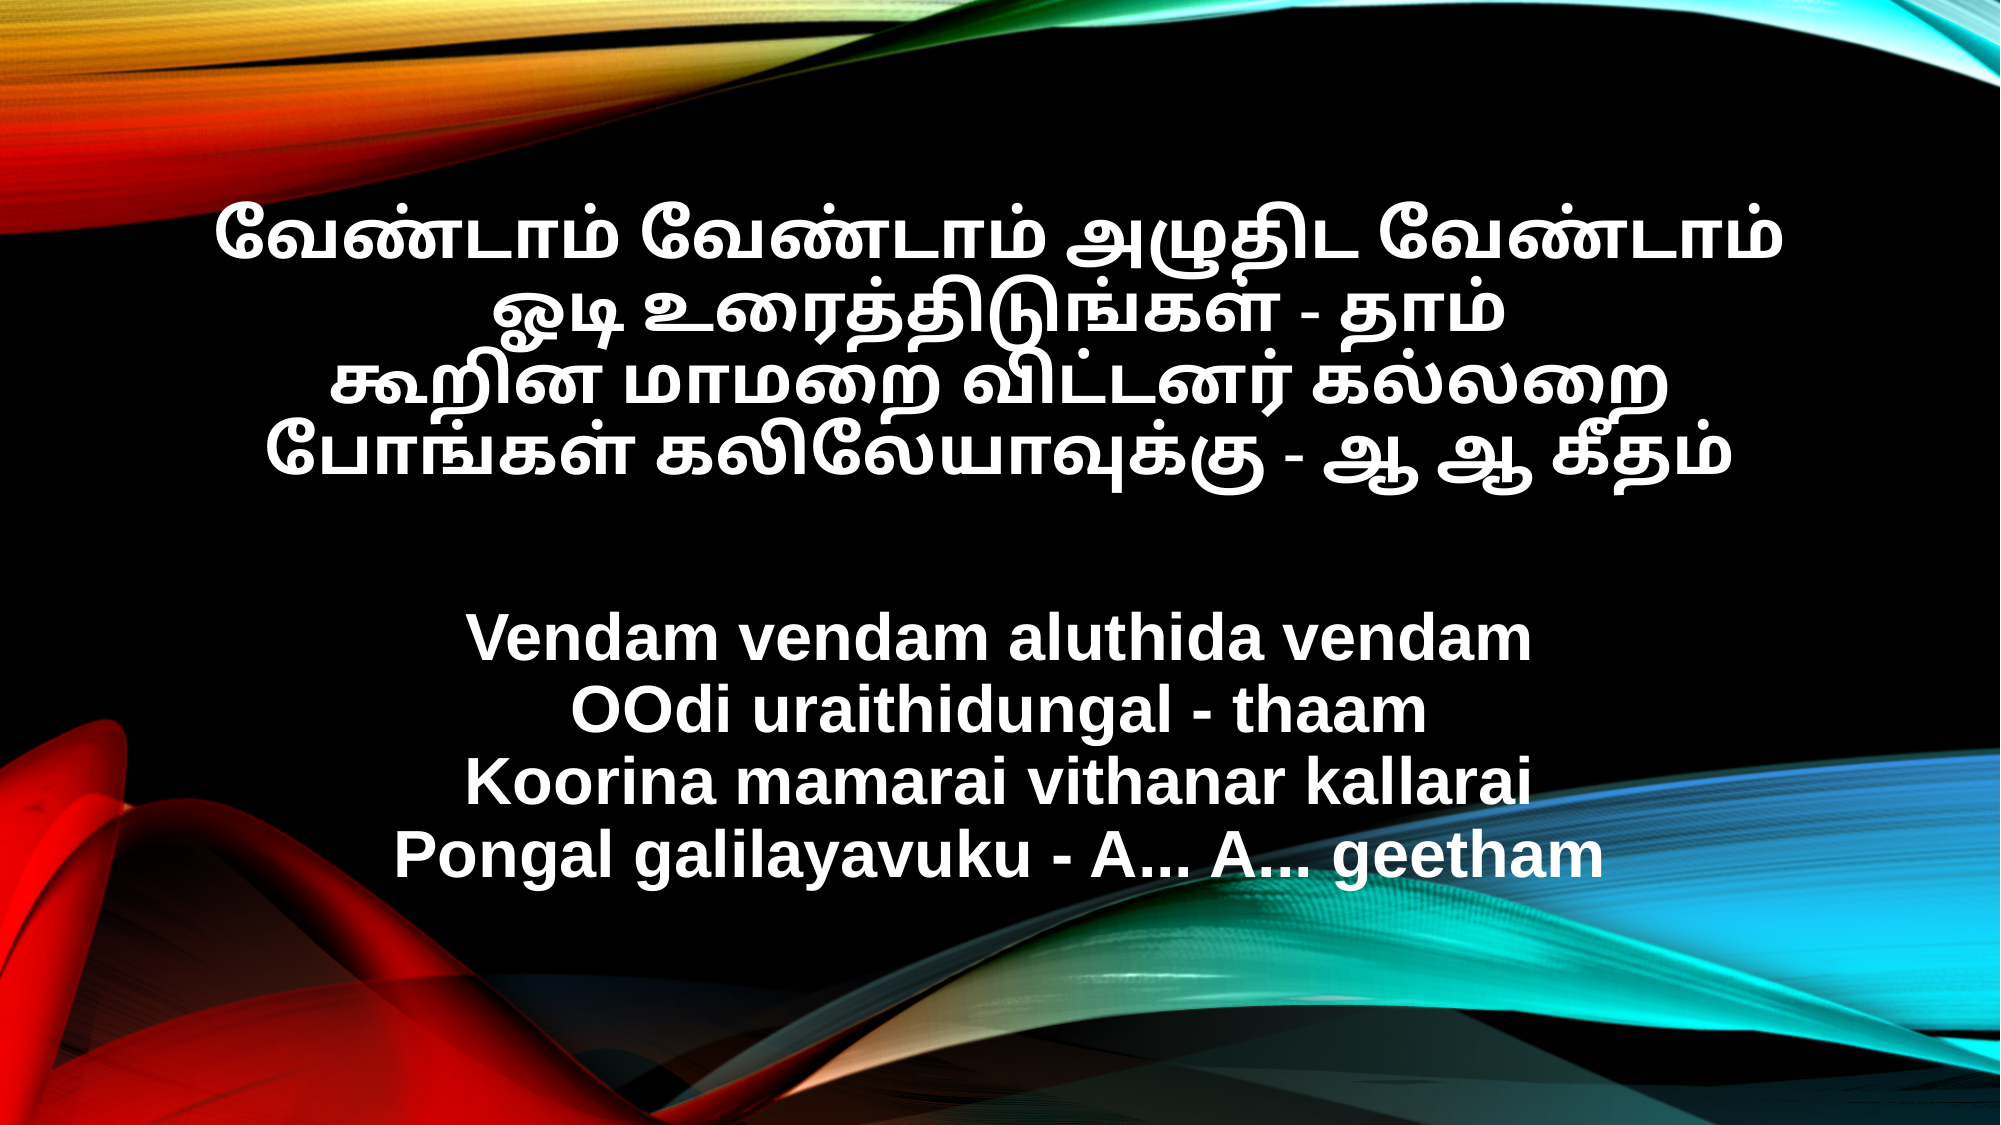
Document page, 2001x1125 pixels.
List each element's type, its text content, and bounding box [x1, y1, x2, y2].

subtitle வேண்டாம் வேண்டாம் அழுதிட வேண்டாம் ஓடி உரைத்திடுங்கள் - தாம் கூறின மாமறை விட்டனர் கல்லறை போங்கள் கலிலேயாவுக்கு - ஆ ஆ கீதம் Vendam vendam aluthida vendam OOdi uraithidungal - thaam Koorina mamarai vithanar kallarai Pongal galilayavuku - A... A... geetham [0, 0, 2000, 1125]
